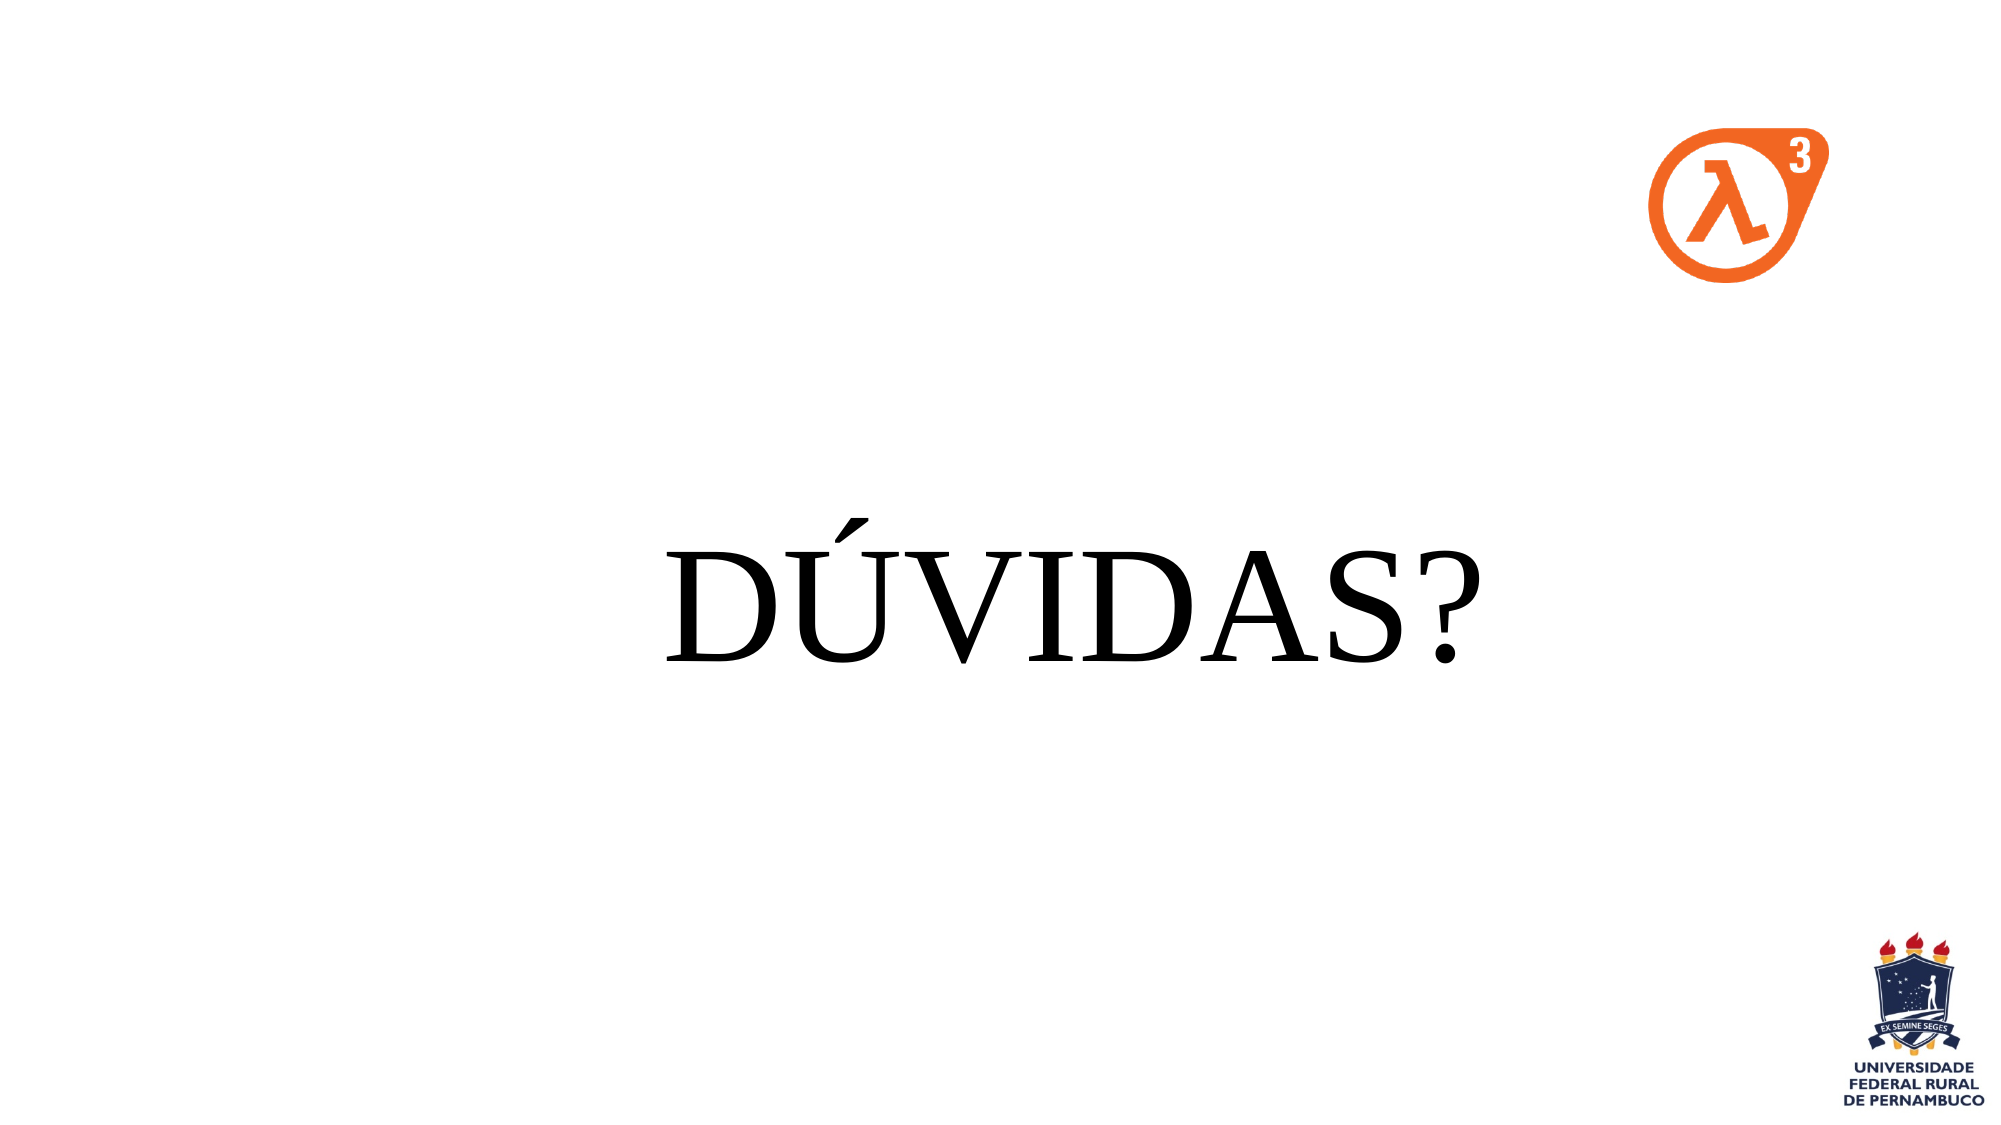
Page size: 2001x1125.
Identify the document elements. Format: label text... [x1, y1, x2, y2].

list DÚVIDAS? [137, 299, 1863, 1071]
picture [1648, 128, 1829, 283]
picture [1828, 919, 2000, 1125]
